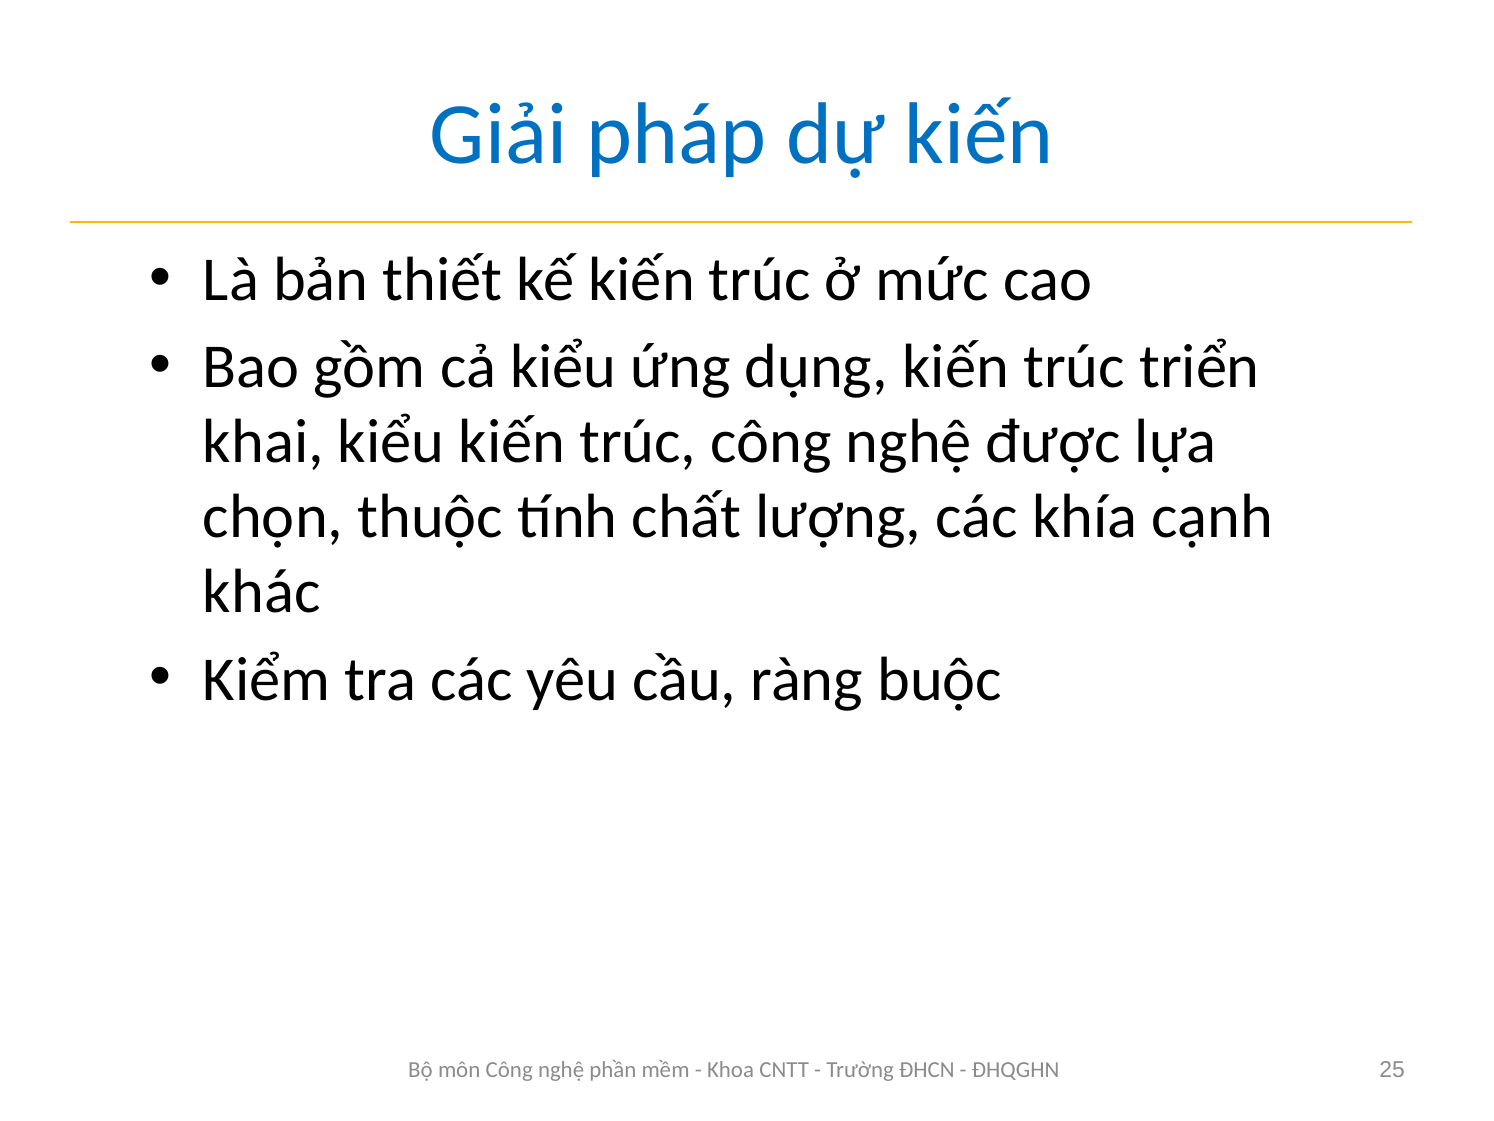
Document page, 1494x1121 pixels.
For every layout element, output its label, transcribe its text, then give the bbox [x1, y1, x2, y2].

slide_number 25 [1070, 1038, 1419, 1099]
footer Bộ môn Công nghệ phần mềm - Khoa CNTT - Trường ĐHCN - ĐHQGHN [371, 1038, 1070, 1099]
list Là bản thiết kế kiến trúc ở mức cao Bao gồm cả kiểu ứng dụng, kiến trúc triển khai, kiểu kiến trúc, công nghệ được lựa chọn, thuộc tính chất lượng, các khía cạnh khác Kiểm tra các yêu cầu, ràng buộc [134, 230, 1387, 991]
title Giải pháp dự kiến [69, 34, 1415, 223]
